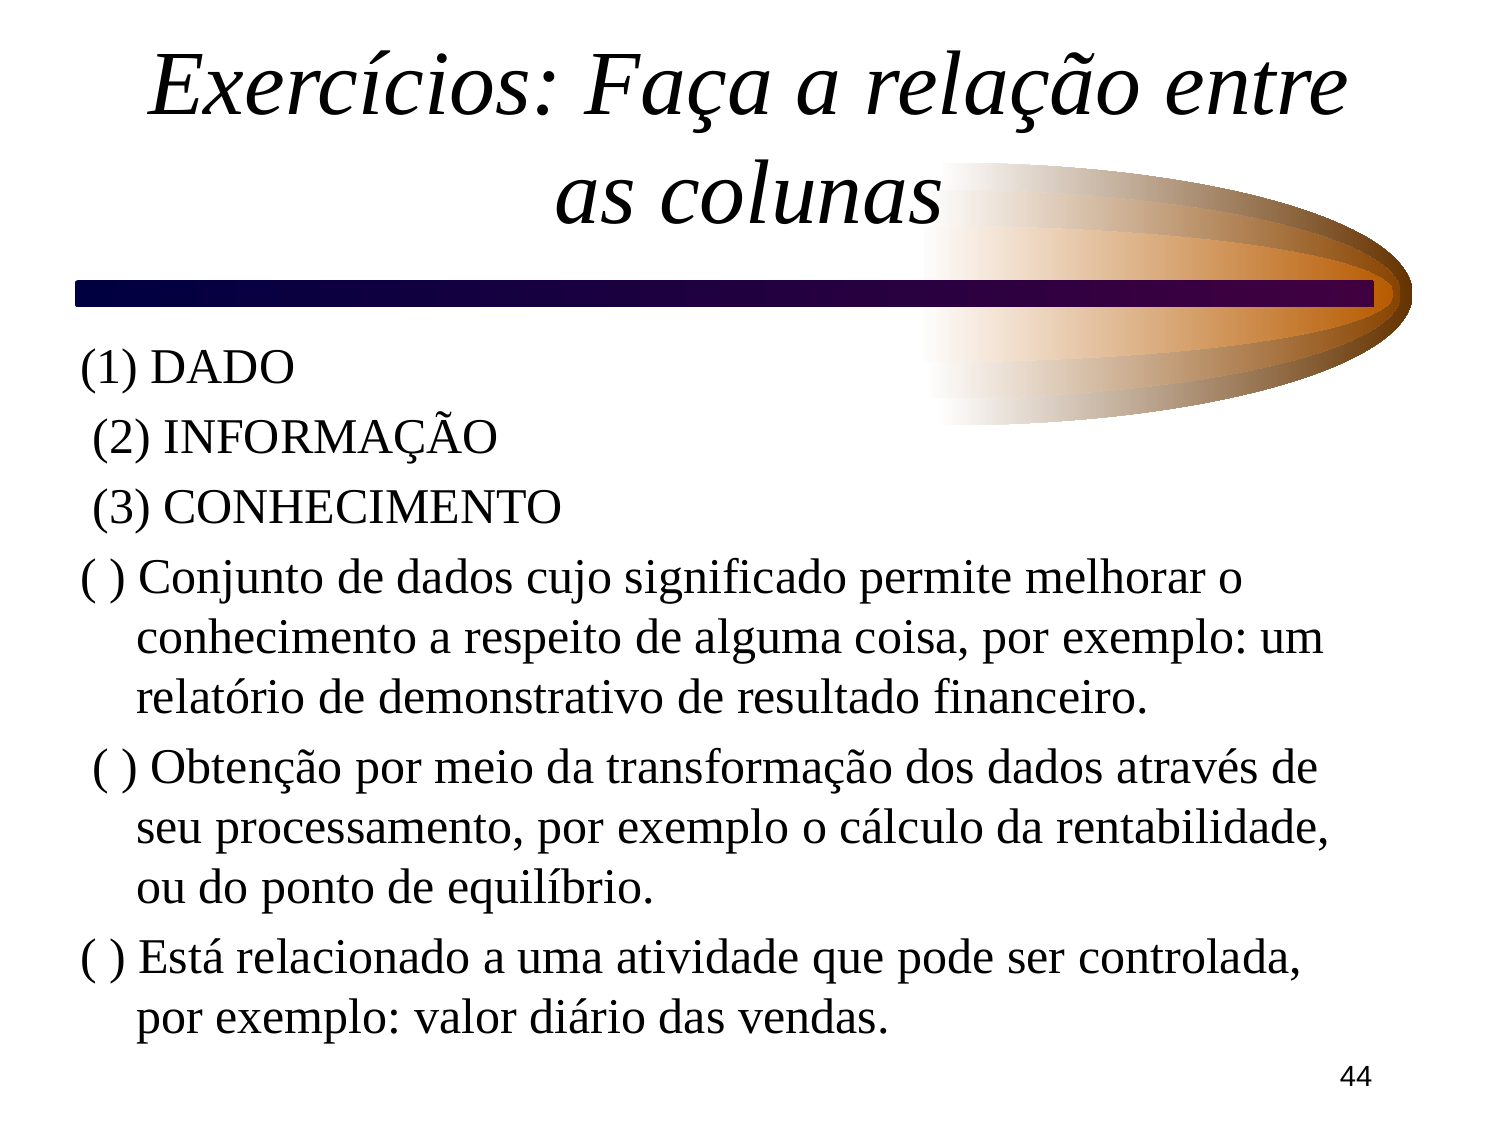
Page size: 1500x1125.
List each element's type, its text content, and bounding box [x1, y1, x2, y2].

title Exercícios: Faça a relação entre as colunas [112, 62, 1388, 250]
text_box ‹#› [1074, 1037, 1388, 1113]
list (1) DADO (2) INFORMAÇÃO (3) CONHECIMENTO ( ) Conjunto de dados cujo significado permite melhorar o conhecimento a respeito de alguma coisa, por exemplo: um relatório de demonstrativo de resultado financeiro. ( ) Obtenção por meio da transformação dos dados através de seu processamento, por exemplo o cálculo da rentabilidade, ou do ponto de equilíbrio. ( ) Está relacionado a uma atividade que pode ser controlada, por exemplo: valor diário das vendas. [64, 326, 1388, 1071]
